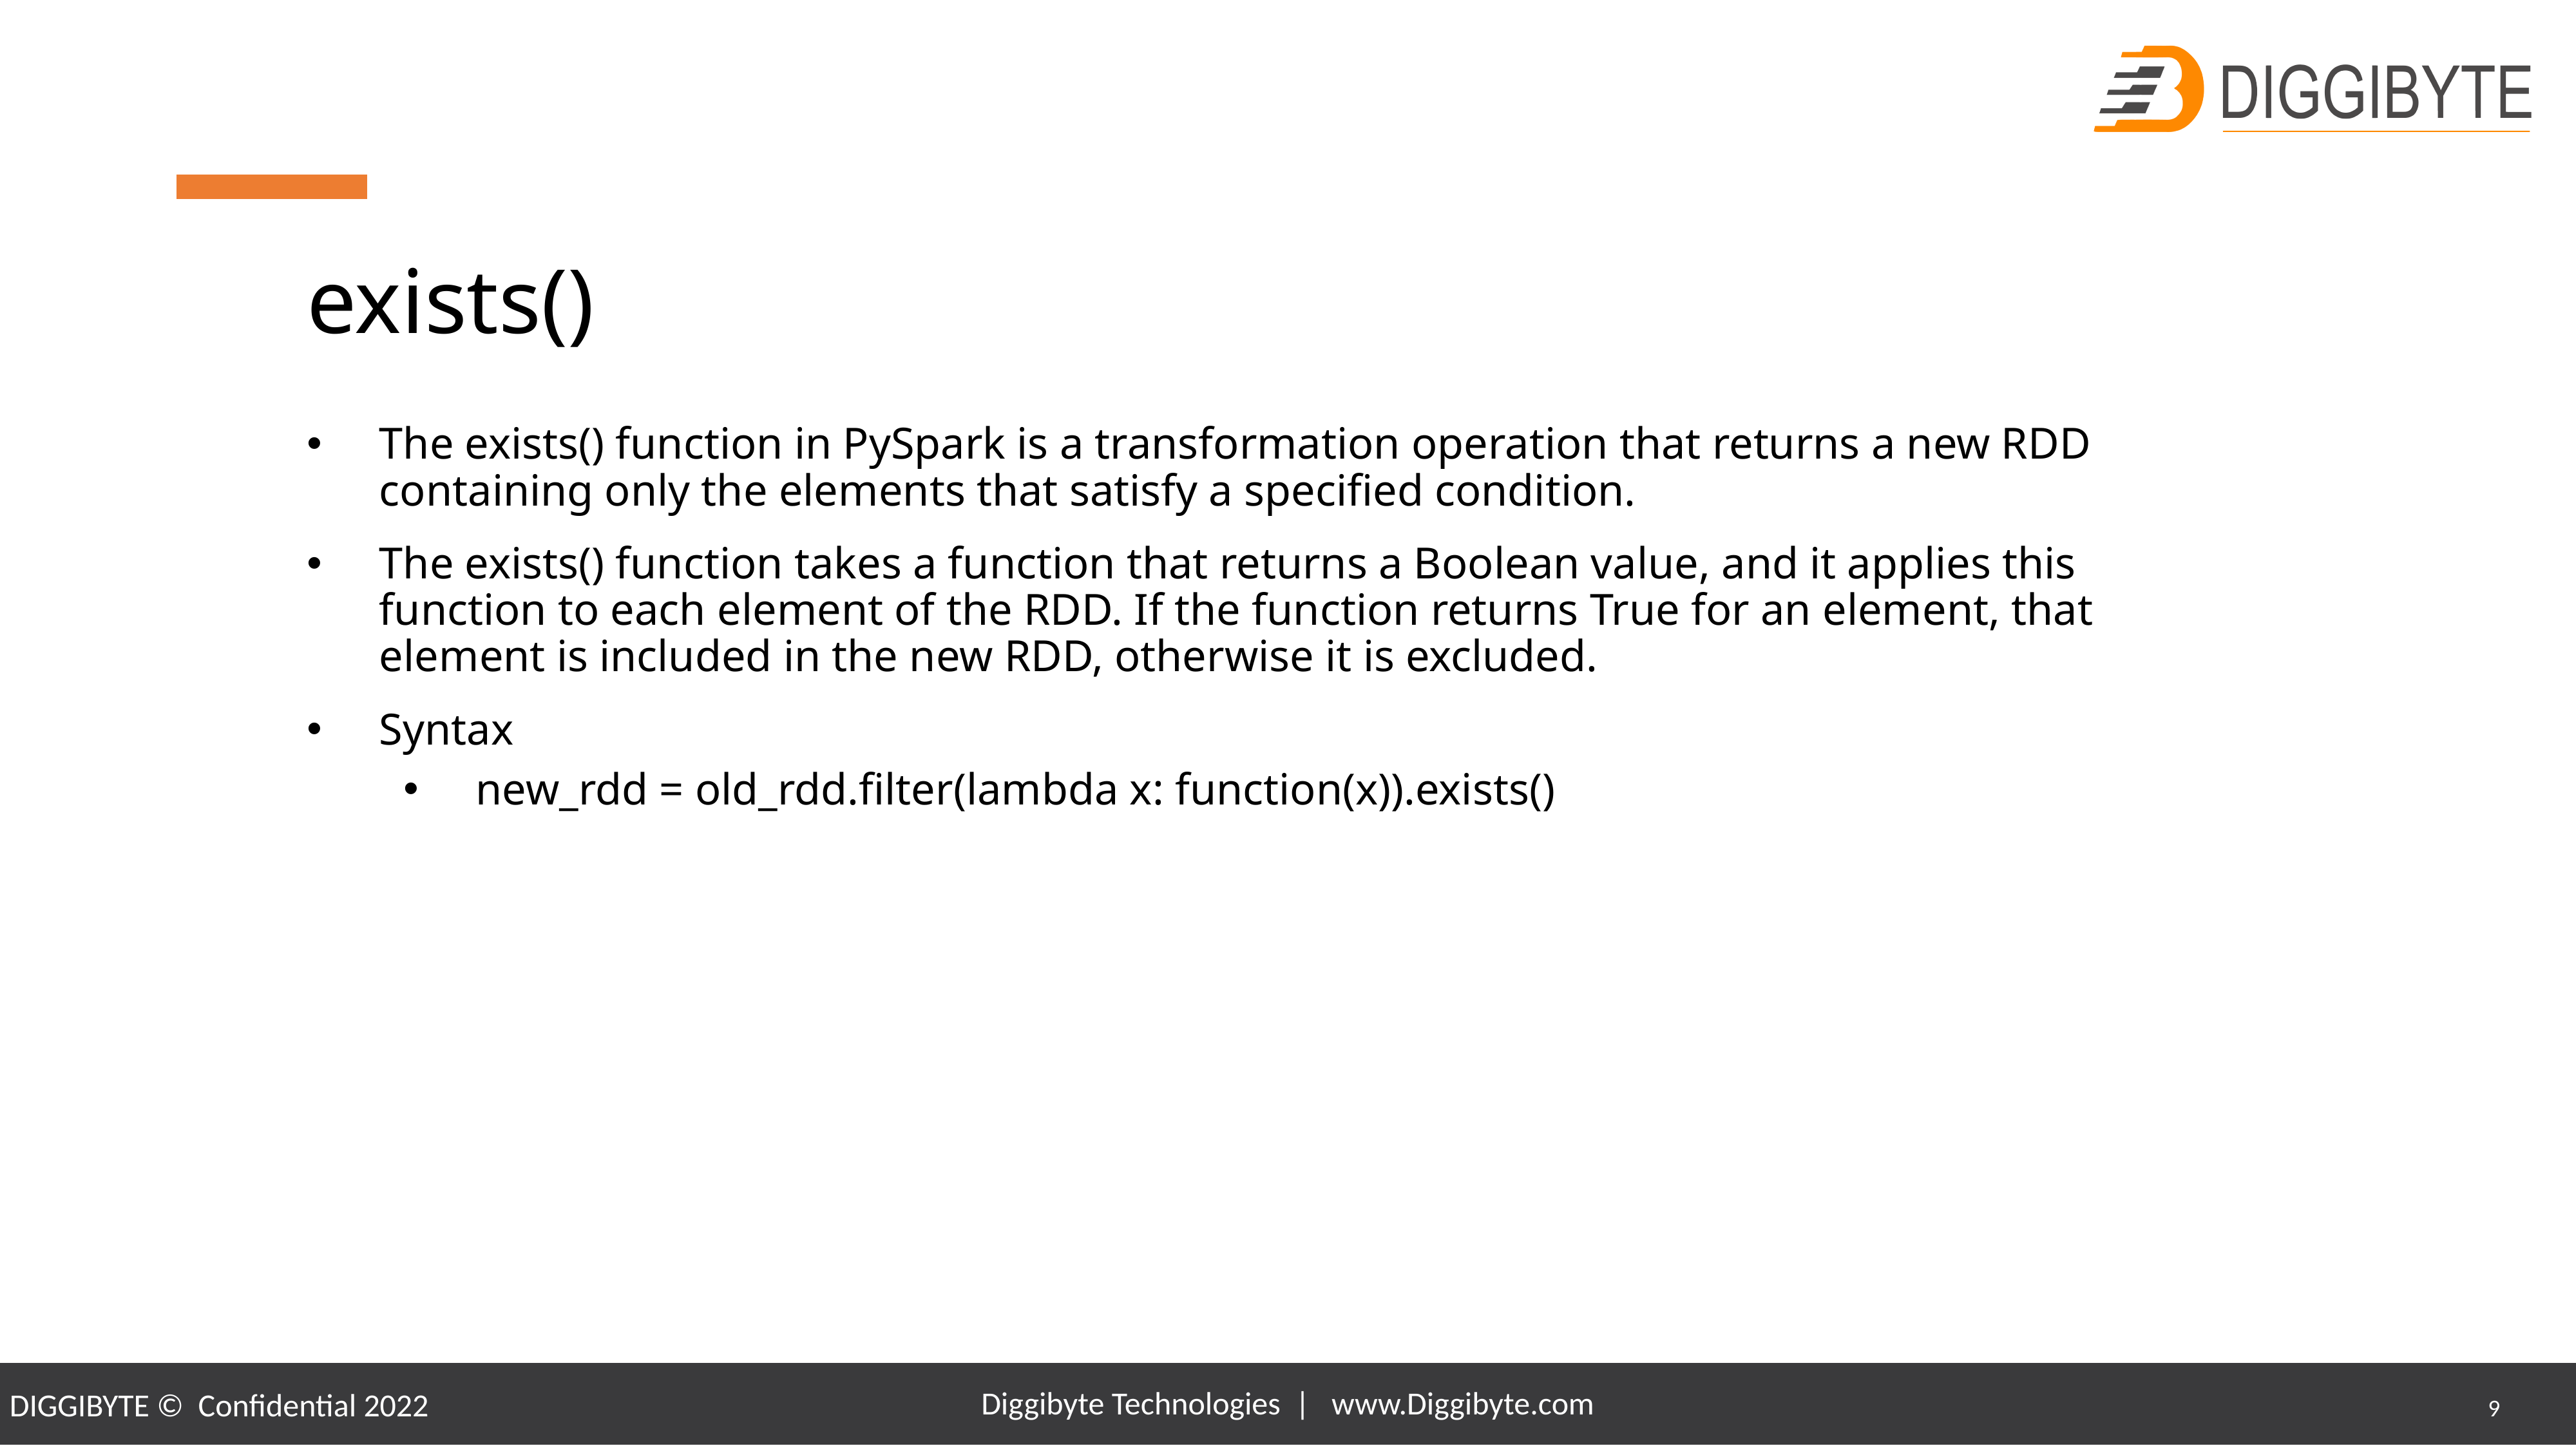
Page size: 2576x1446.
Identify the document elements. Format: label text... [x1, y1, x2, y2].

footer Diggibyte Technologies | www.Diggibyte.com [853, 1363, 1723, 1440]
picture [2054, 0, 2558, 231]
subtitle The exists() function in PySpark is a transformation operation that returns a new RDD containing only the elements that satisfy a specified condition. The exists() function takes a function that returns a Boolean value, and it applies this function to each element of the RDD. If the function returns True for an element, that element is included in the new RDD, otherwise it is excluded. Syntax new_rdd = old_rdd.filter(lambda x: function(x)).exists() [297, 417, 2229, 1248]
slide_number 9 [2457, 1369, 2531, 1446]
title exists() [297, 198, 2229, 358]
